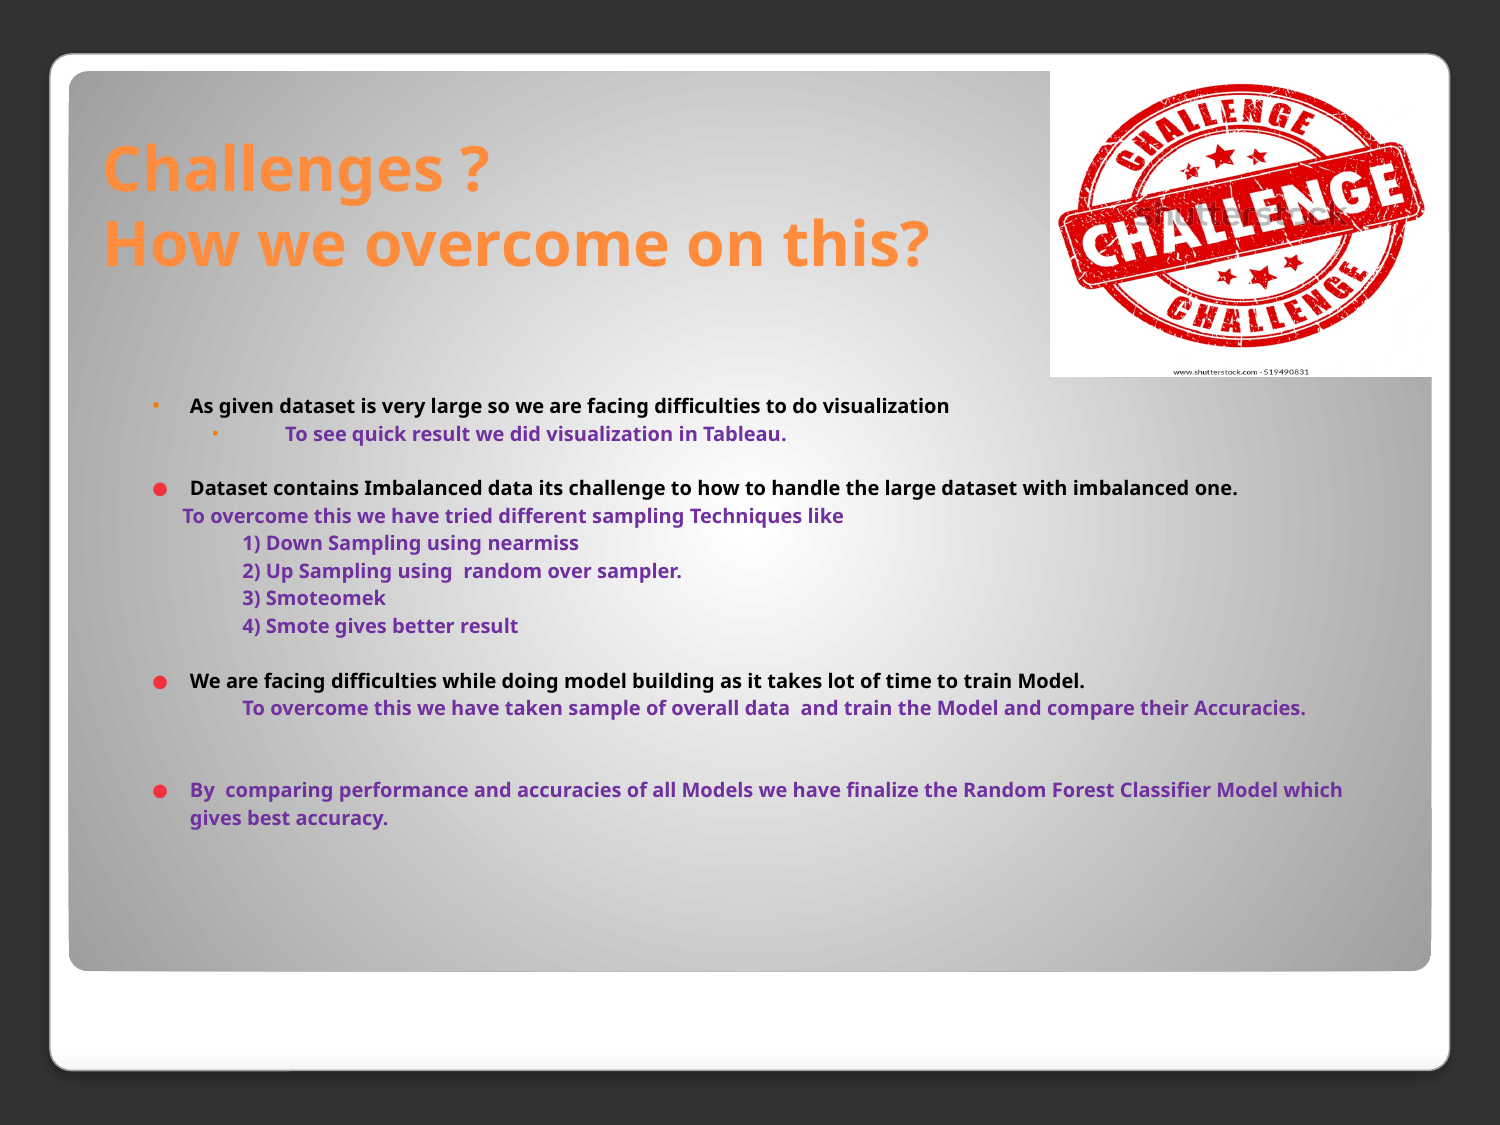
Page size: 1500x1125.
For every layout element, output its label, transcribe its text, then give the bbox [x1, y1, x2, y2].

title Challenges ? How we overcome on this? [87, 114, 1025, 325]
picture [1049, 60, 1432, 378]
list As given dataset is very large so we are facing difficulties to do visualization To see quick result we did visualization in Tableau. Dataset contains Imbalanced data its challenge to how to handle the large dataset with imbalanced one. To overcome this we have tried different sampling Techniques like 1) Down Sampling using nearmiss 2) Up Sampling using random over sampler. 3) Smoteomek 4) Smote gives better result We are facing difficulties while doing model building as it takes lot of time to train Model. To overcome this we have taken sample of overall data and train the Model and compare their Accuracies. By comparing performance and accuracies of all Models we have finalize the Random Forest Classifier Model which gives best accuracy. [137, 375, 1369, 911]
